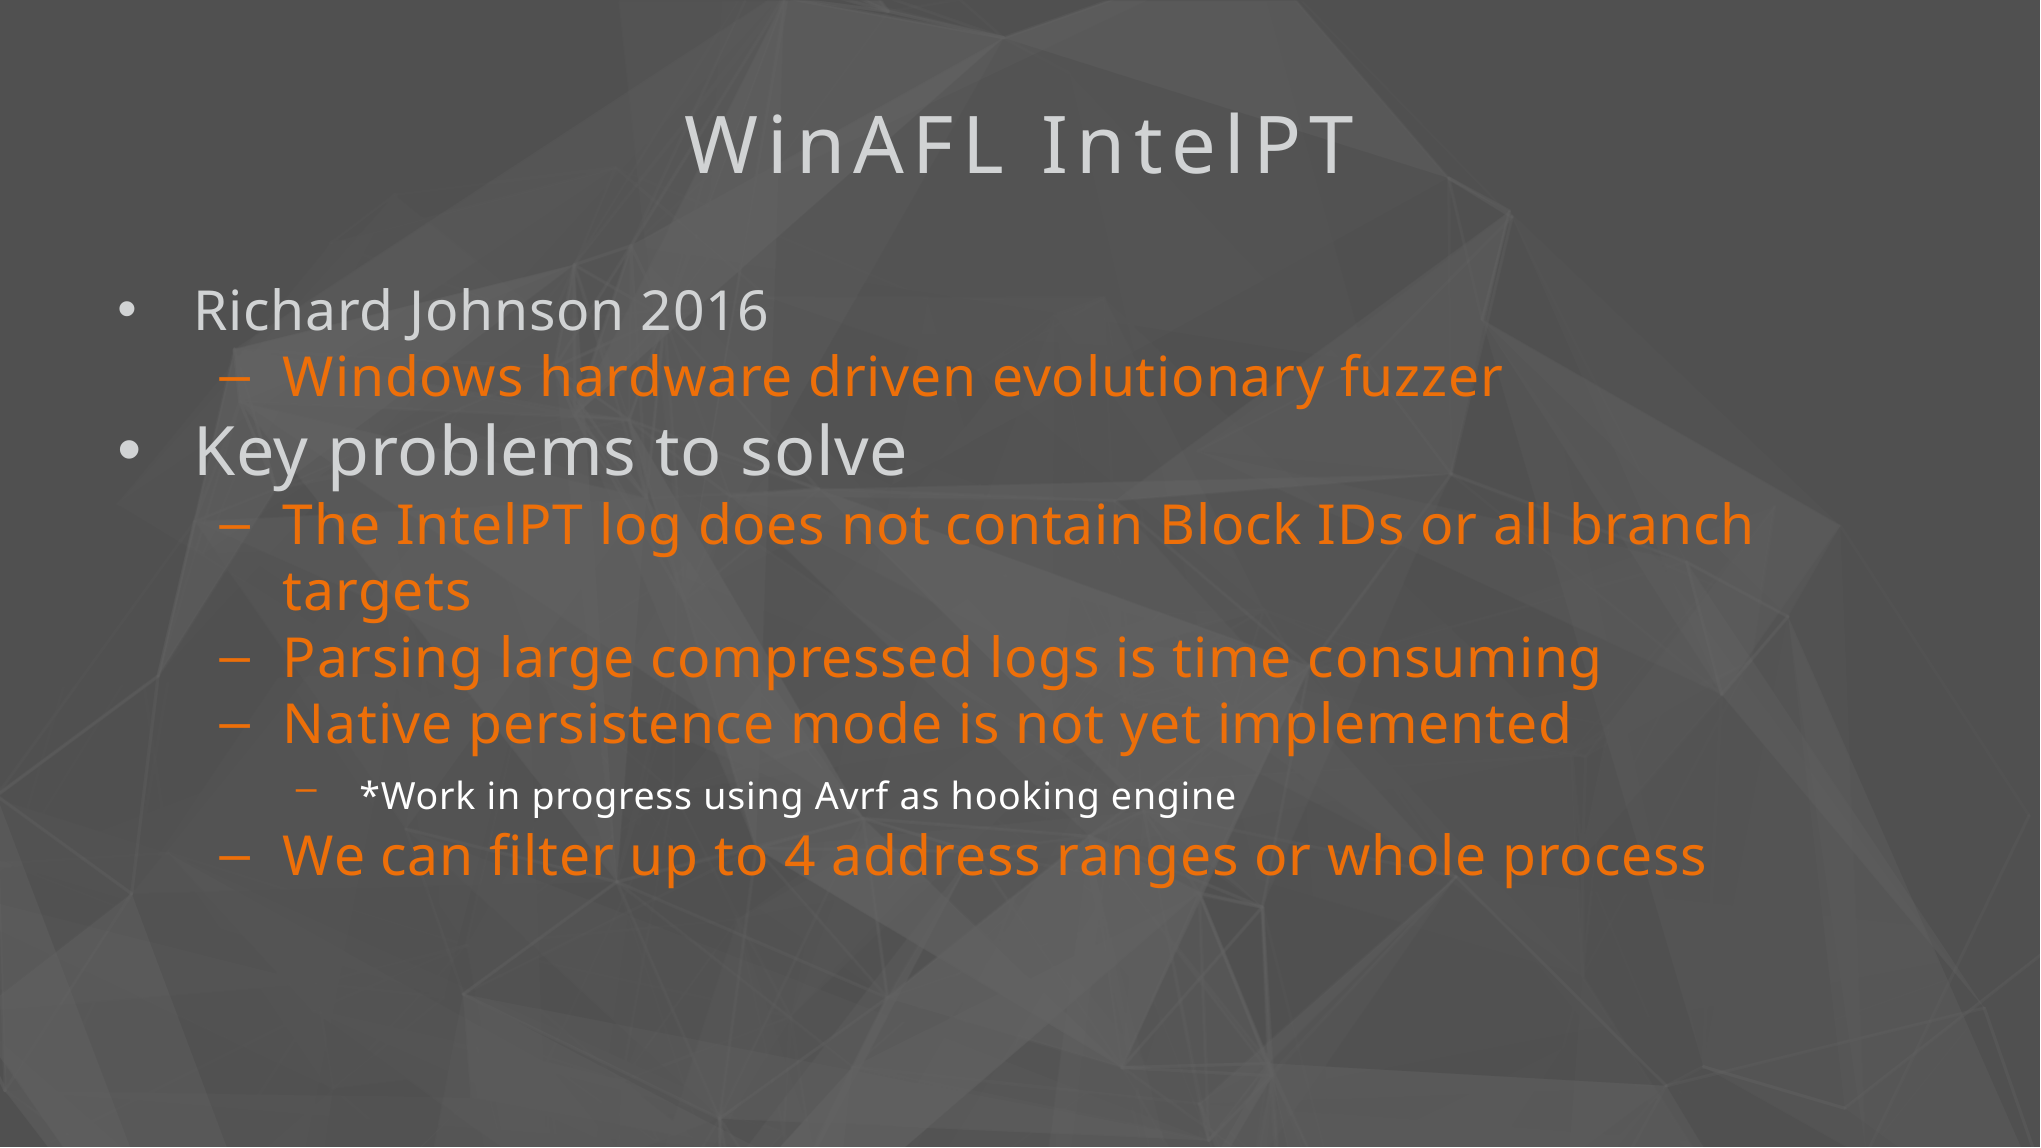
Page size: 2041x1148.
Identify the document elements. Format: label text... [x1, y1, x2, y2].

picture [0, 0, 2041, 1148]
text_box WinAFL IntelPT [102, 45, 1938, 237]
text_box Richard Johnson 2016 Windows hardware driven evolutionary fuzzer Key problems to solve The IntelPT log does not contain Block IDs or all branch targets Parsing large compressed logs is time consuming Native persistence mode is not yet implemented *Work in progress using Avrf as hooking engine We can filter up to 4 address ranges or whole process [102, 267, 1938, 1025]
